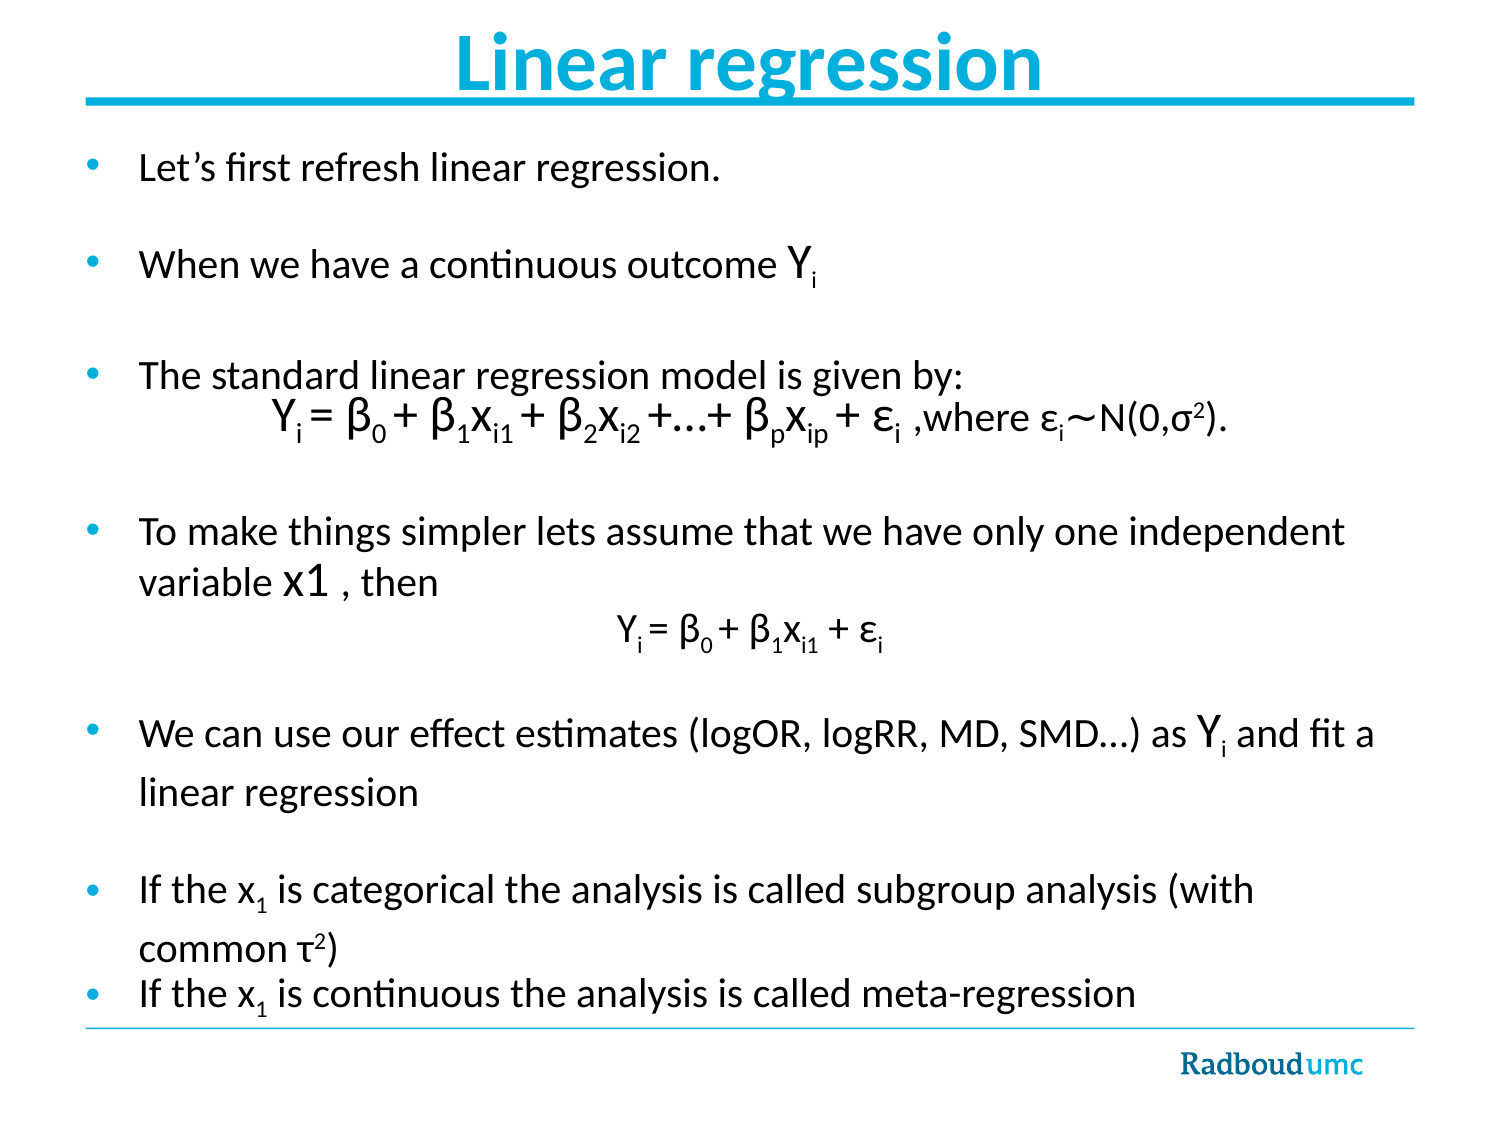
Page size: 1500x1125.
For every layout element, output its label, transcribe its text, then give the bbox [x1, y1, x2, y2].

title Linear regression [85, 19, 1415, 107]
list Let’s first refresh linear regression. When we have a continuous outcome Yi The standard linear regression model is given by: Yi = β0 + β1xi1 + β2xi2 +…+ βpxip + εi ,where εi∼N(0,σ2). To make things simpler lets assume that we have only one independent variable x1 , then Yi = β0 + β1xi1 + εi We can use our effect estimates (logOR, logRR, MD, SMD…) as Yi and fit a linear regression If the x1 is categorical the analysis is called subgroup analysis (with common τ2) If the x1 is continuous the analysis is called meta-regression [85, 137, 1415, 1035]
